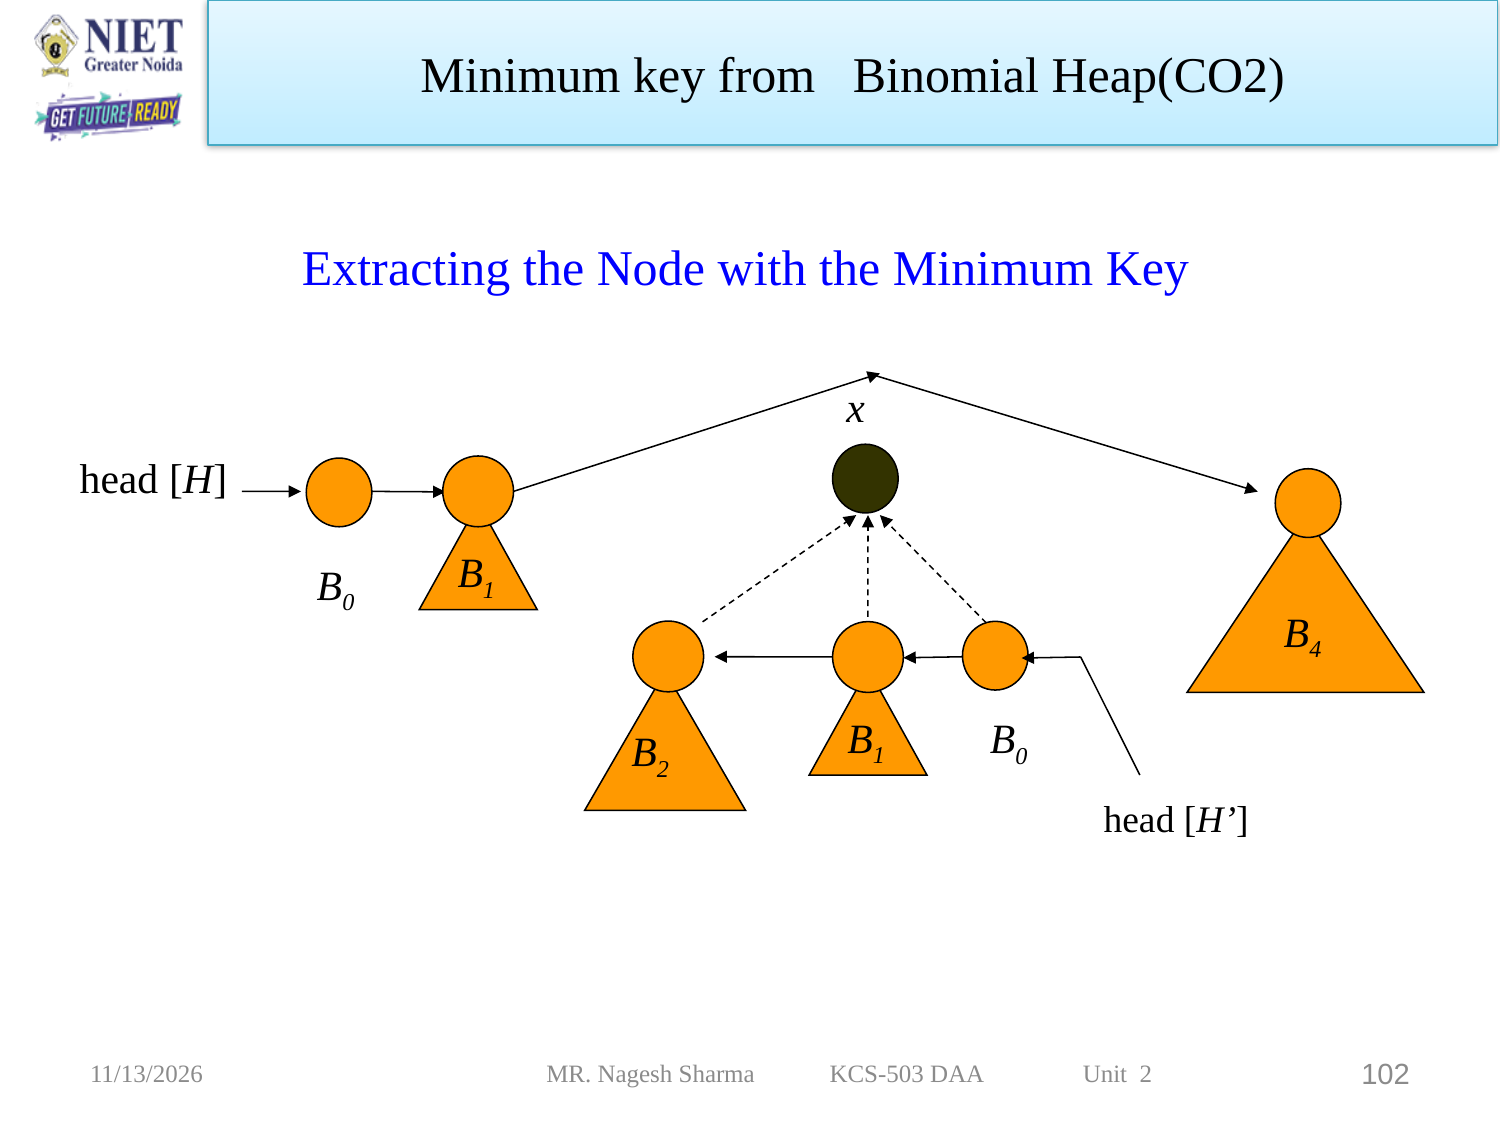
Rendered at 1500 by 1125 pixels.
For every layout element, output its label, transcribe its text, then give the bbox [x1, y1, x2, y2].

text_box B1 [442, 538, 549, 611]
text_box [880, 376, 1258, 494]
text_box [1021, 651, 1080, 665]
picture [0, 2, 216, 153]
text_box B4 [1269, 597, 1500, 670]
text_box B0 [301, 551, 370, 623]
text_box [419, 568, 442, 610]
text_box [832, 444, 899, 513]
text_box [962, 621, 1028, 691]
text_box B1 [832, 704, 939, 776]
text_box B2 [616, 717, 762, 790]
text_box [1187, 534, 1424, 693]
text_box [848, 691, 888, 704]
footer MR. Nagesh Sharma KCS-503 DAA Unit 2 [512, 1042, 1187, 1103]
text_box [809, 733, 832, 776]
text_box [458, 525, 498, 538]
text_box [904, 651, 962, 664]
text_box [1275, 468, 1341, 538]
text_box [632, 621, 704, 692]
text_box [306, 458, 372, 527]
text_box [832, 621, 904, 693]
title Extracting the Node with the Minimum Key [39, 171, 1452, 359]
text_box [584, 756, 746, 811]
text_box head [H’] [1069, 787, 1264, 847]
text_box x [820, 373, 880, 439]
text_box [861, 515, 875, 528]
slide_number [75, 1042, 425, 1103]
text_box B0 [975, 704, 1043, 777]
text_box [242, 485, 302, 498]
text_box [879, 515, 894, 529]
text_box [442, 455, 514, 527]
slide_number 102 [1187, 1042, 1425, 1103]
text_box Minimum key from Binomial Heap(CO2) [211, 0, 1498, 146]
text_box [839, 515, 857, 528]
text_box head [H] [64, 444, 242, 510]
text_box [371, 485, 442, 499]
text_box [638, 690, 692, 717]
text_box [714, 650, 832, 663]
